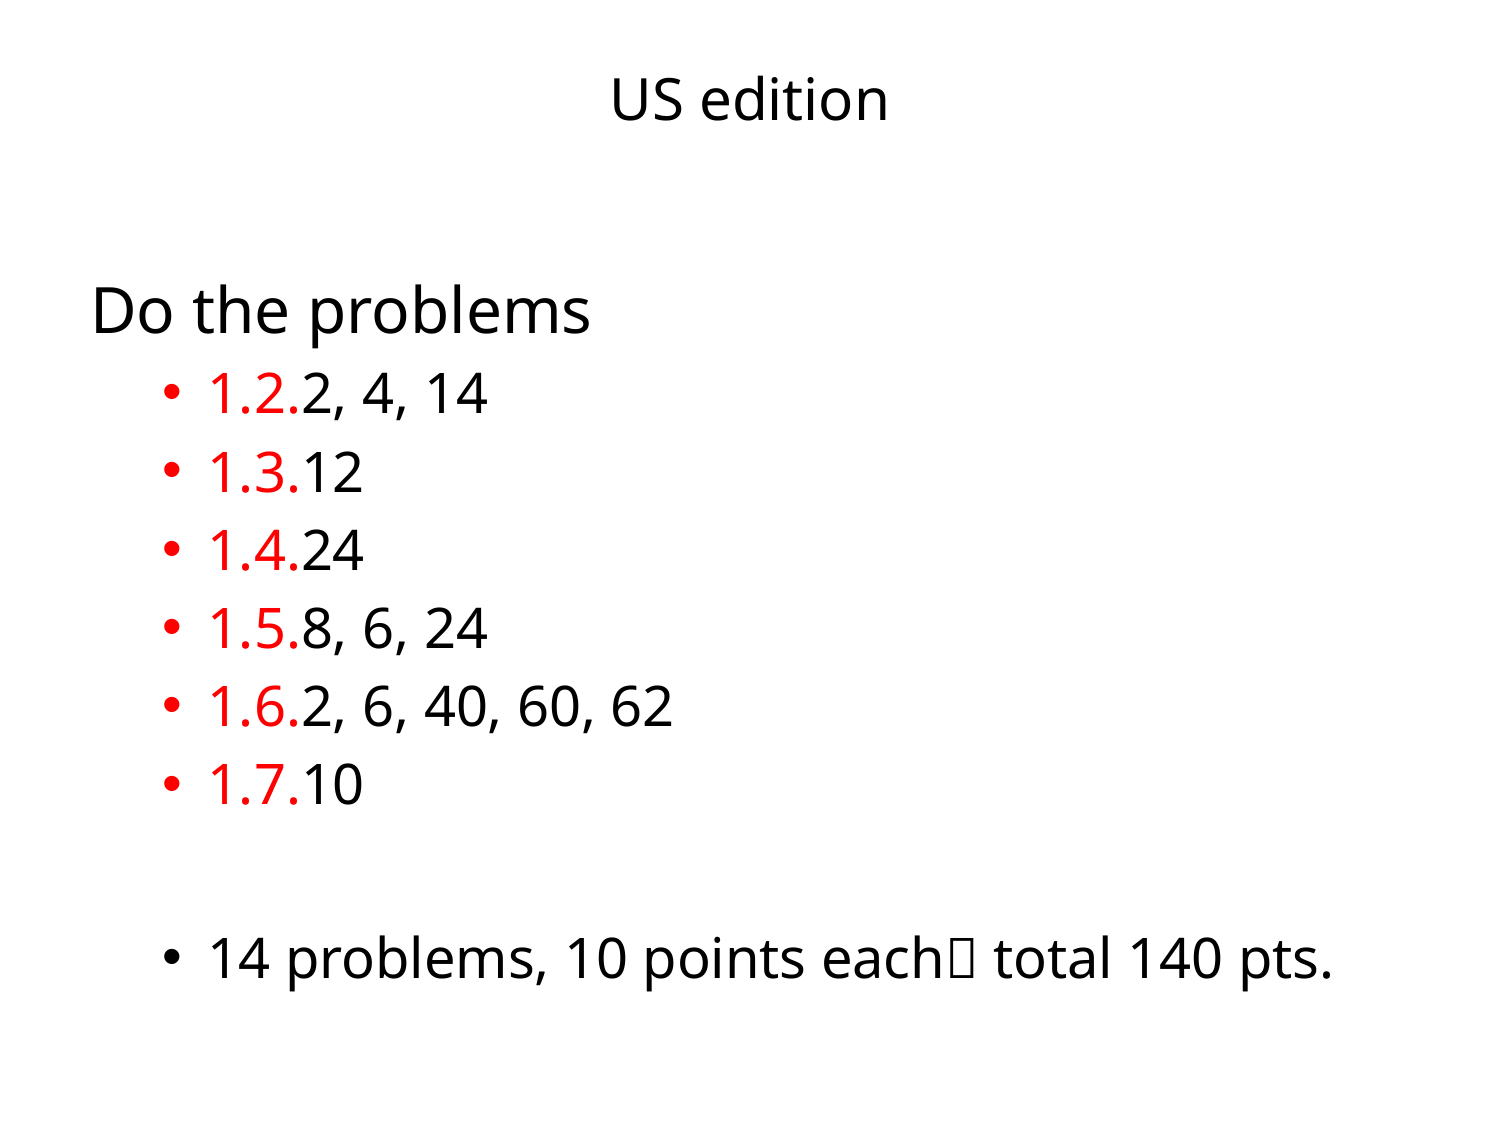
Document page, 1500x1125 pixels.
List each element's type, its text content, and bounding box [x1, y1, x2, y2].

list Do the problems 1.2.2, 4, 14 1.3.12 1.4.24 1.5.8, 6, 24 1.6.2, 6, 40, 60, 62 1.7.10 14 problems, 10 points each total 140 pts. [75, 262, 1425, 1005]
title US edition [75, 45, 1425, 149]
